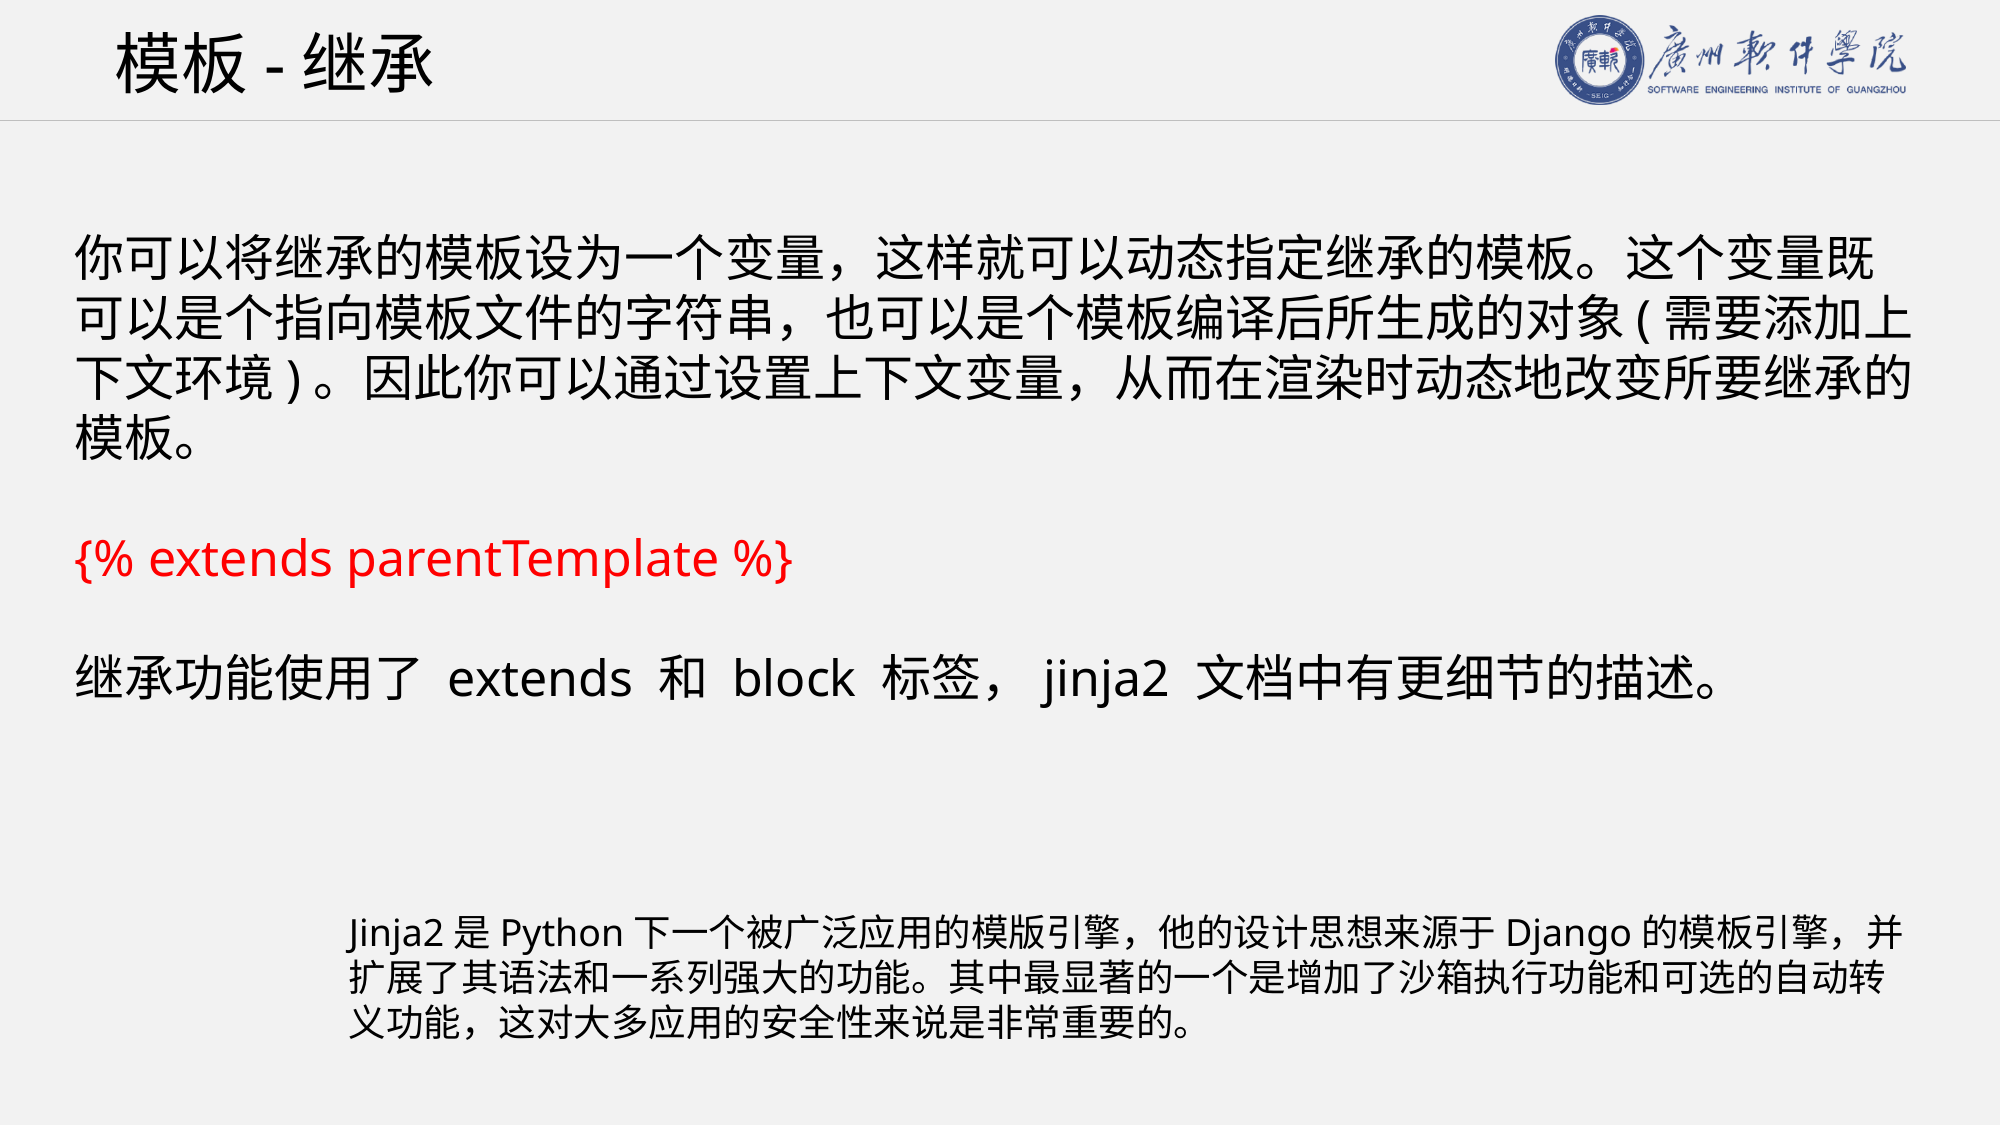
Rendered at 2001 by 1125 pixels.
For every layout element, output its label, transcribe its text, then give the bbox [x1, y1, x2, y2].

title 模板-继承 [99, 23, 1107, 117]
text_box 你可以将继承的模板设为一个变量，这样就可以动态指定继承的模板。这个变量既可以是个指向模板文件的字符串，也可以是个模板编译后所生成的对象(需要添加上下文环境)。因此你可以通过设置上下文变量，从而在渲染时动态地改变所要继承的模板。 {% extends parentTemplate %} 继承功能使用了 extends 和 block 标签，jinja2 文档中有更细节的描述。 [60, 219, 1938, 715]
picture [1555, 15, 1906, 105]
text_box Jinja2是Python下一个被广泛应用的模版引擎，他的设计思想来源于Django的模板引擎，并扩展了其语法和一系列强大的功能。其中最显著的一个是增加了沙箱执行功能和可选的自动转义功能，这对大多应用的安全性来说是非常重要的。 [334, 901, 1938, 1052]
